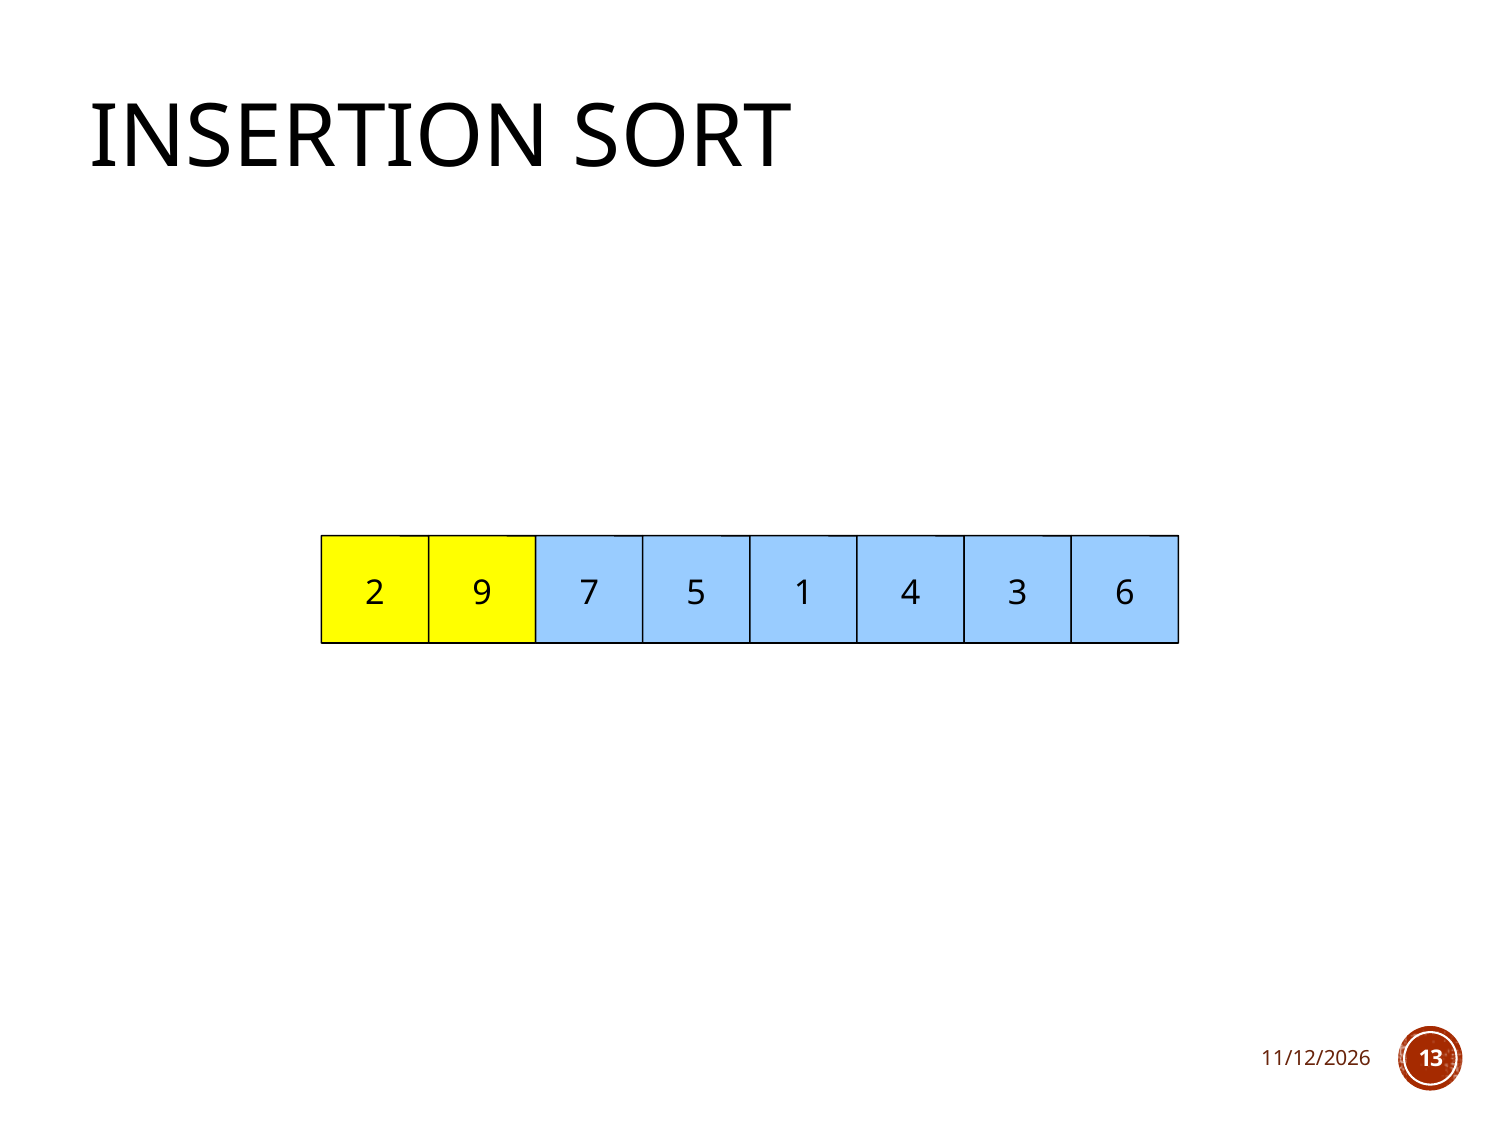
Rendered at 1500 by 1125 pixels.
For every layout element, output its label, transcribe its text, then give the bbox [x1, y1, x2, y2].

text_box 4 [856, 535, 964, 643]
text_box 6 [1071, 535, 1179, 643]
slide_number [982, 1028, 1386, 1089]
text_box 5 [642, 535, 749, 643]
text_box 1 [749, 535, 856, 643]
title Insertion Sort [74, 44, 1425, 233]
slide_number 13 [1391, 1028, 1471, 1089]
text_box 3 [964, 535, 1071, 643]
text_box 7 [535, 535, 642, 643]
text_box 9 [429, 535, 535, 643]
text_box 2 [321, 535, 429, 643]
